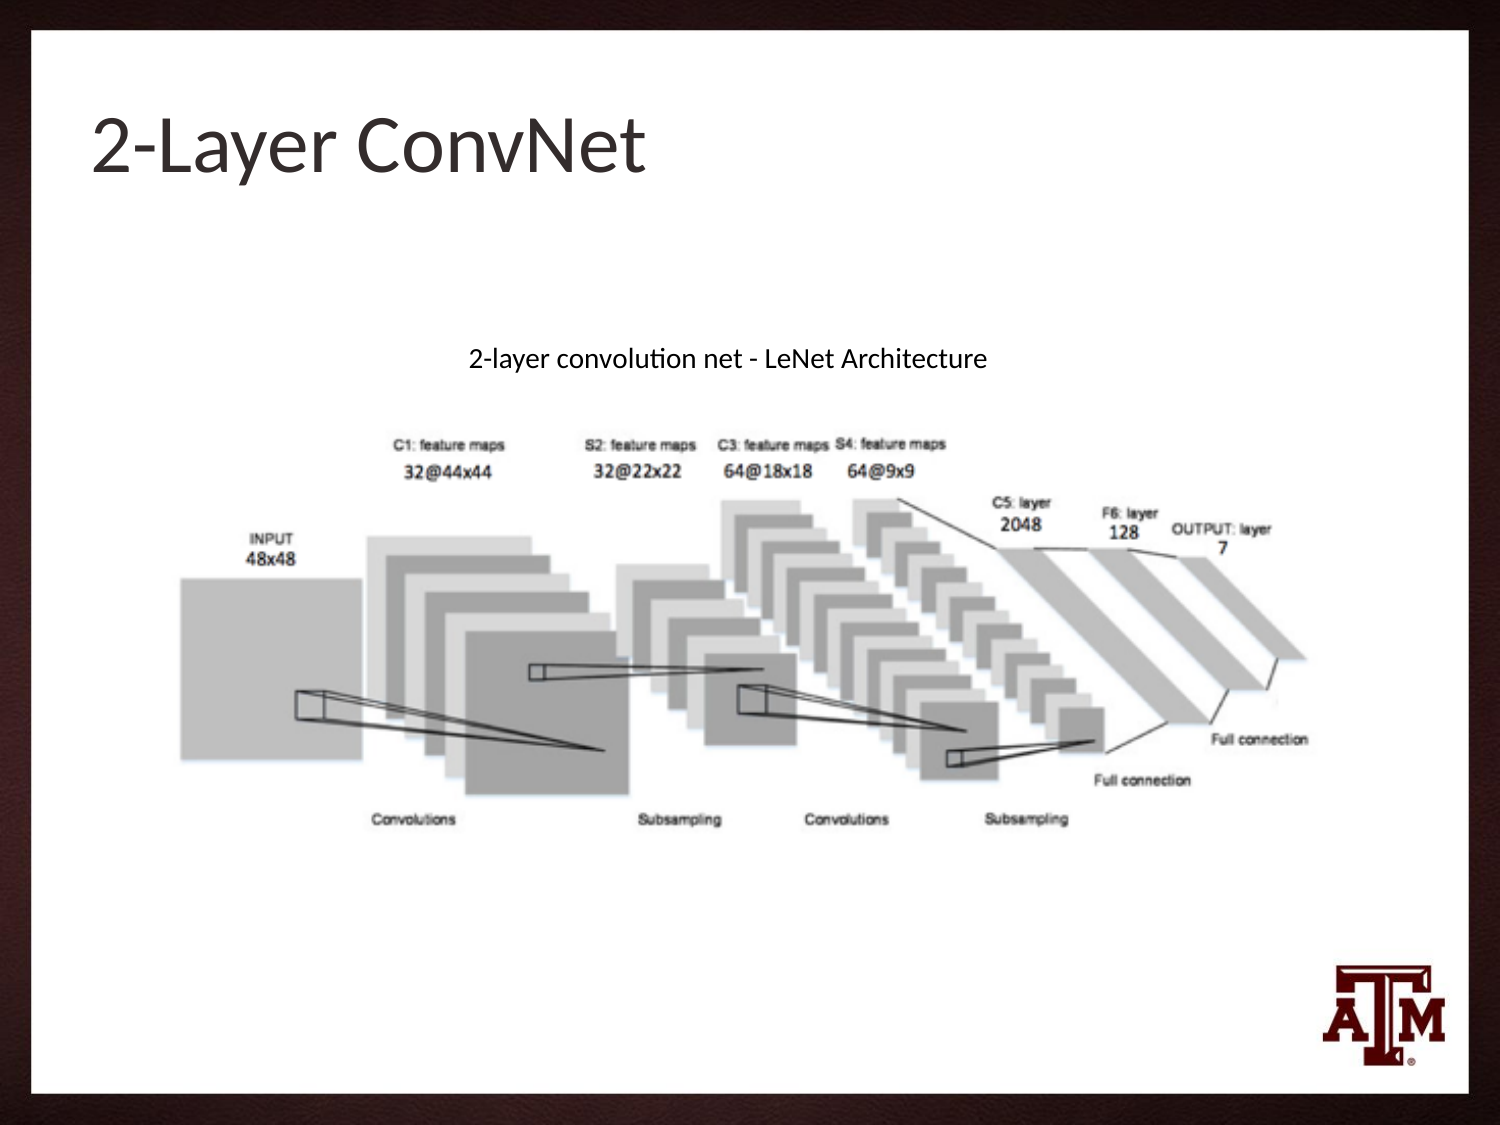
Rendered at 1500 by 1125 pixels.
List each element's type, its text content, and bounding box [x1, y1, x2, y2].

title 2-Layer ConvNet [75, 45, 1425, 233]
text_box 2-layer convolution net - LeNet Architecture [453, 324, 1017, 380]
picture [0, 0, 1500, 1125]
